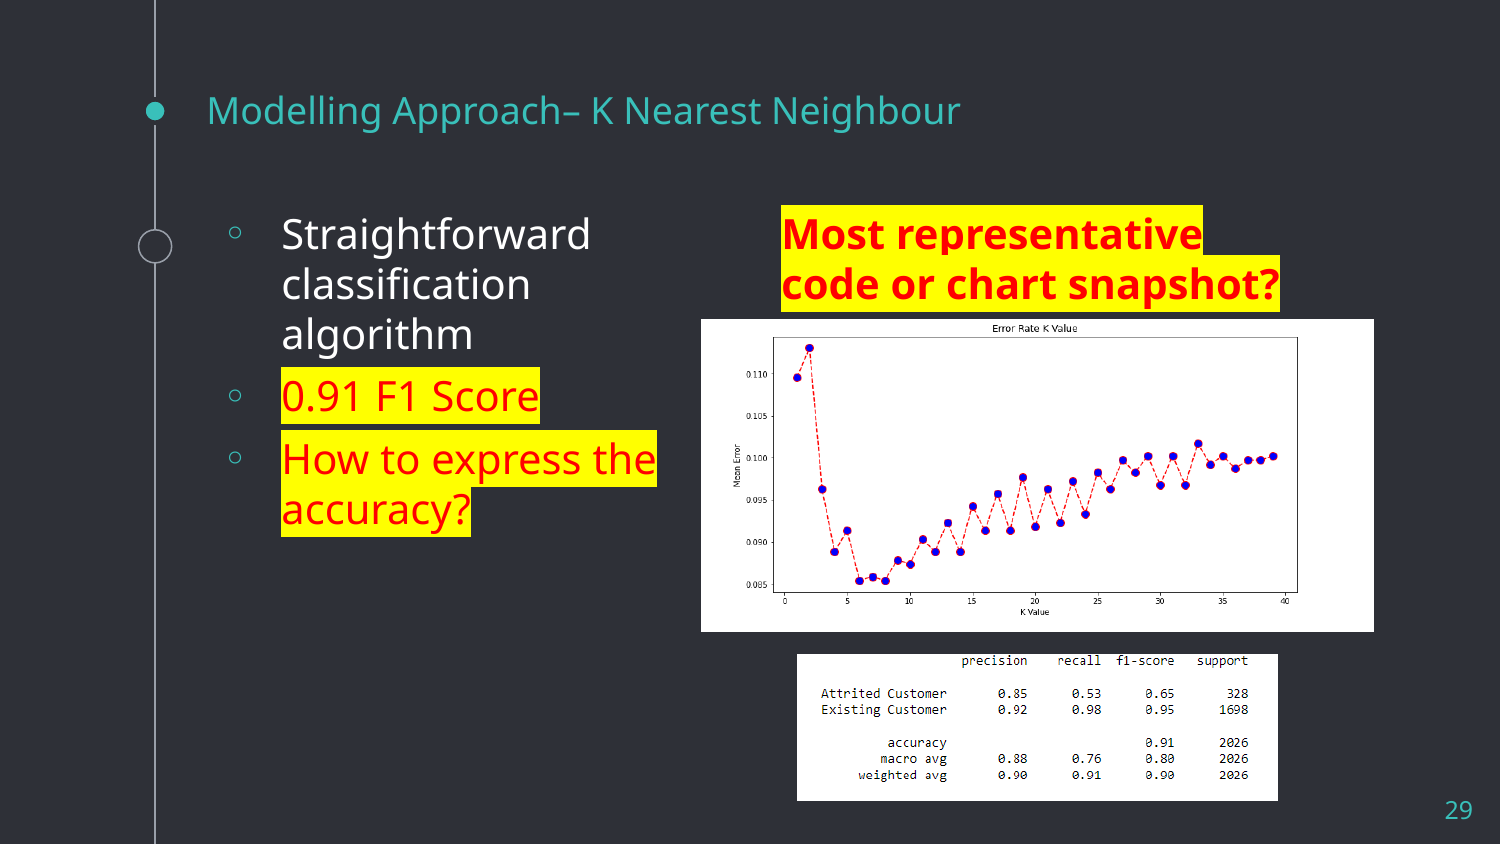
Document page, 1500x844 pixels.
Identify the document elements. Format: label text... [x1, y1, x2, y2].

list Straightforward classification algorithm 0.91 F1 Score How to express the accuracy? [191, 192, 734, 804]
slide_number 29 [1398, 779, 1489, 832]
picture [700, 319, 1375, 632]
picture [797, 653, 1278, 801]
title Modelling Approach– K Nearest Neighbour [191, 90, 1317, 147]
list Most representative code or chart snapshot? [766, 640, 1309, 804]
list Most representative code or chart snapshot? [766, 192, 1309, 318]
